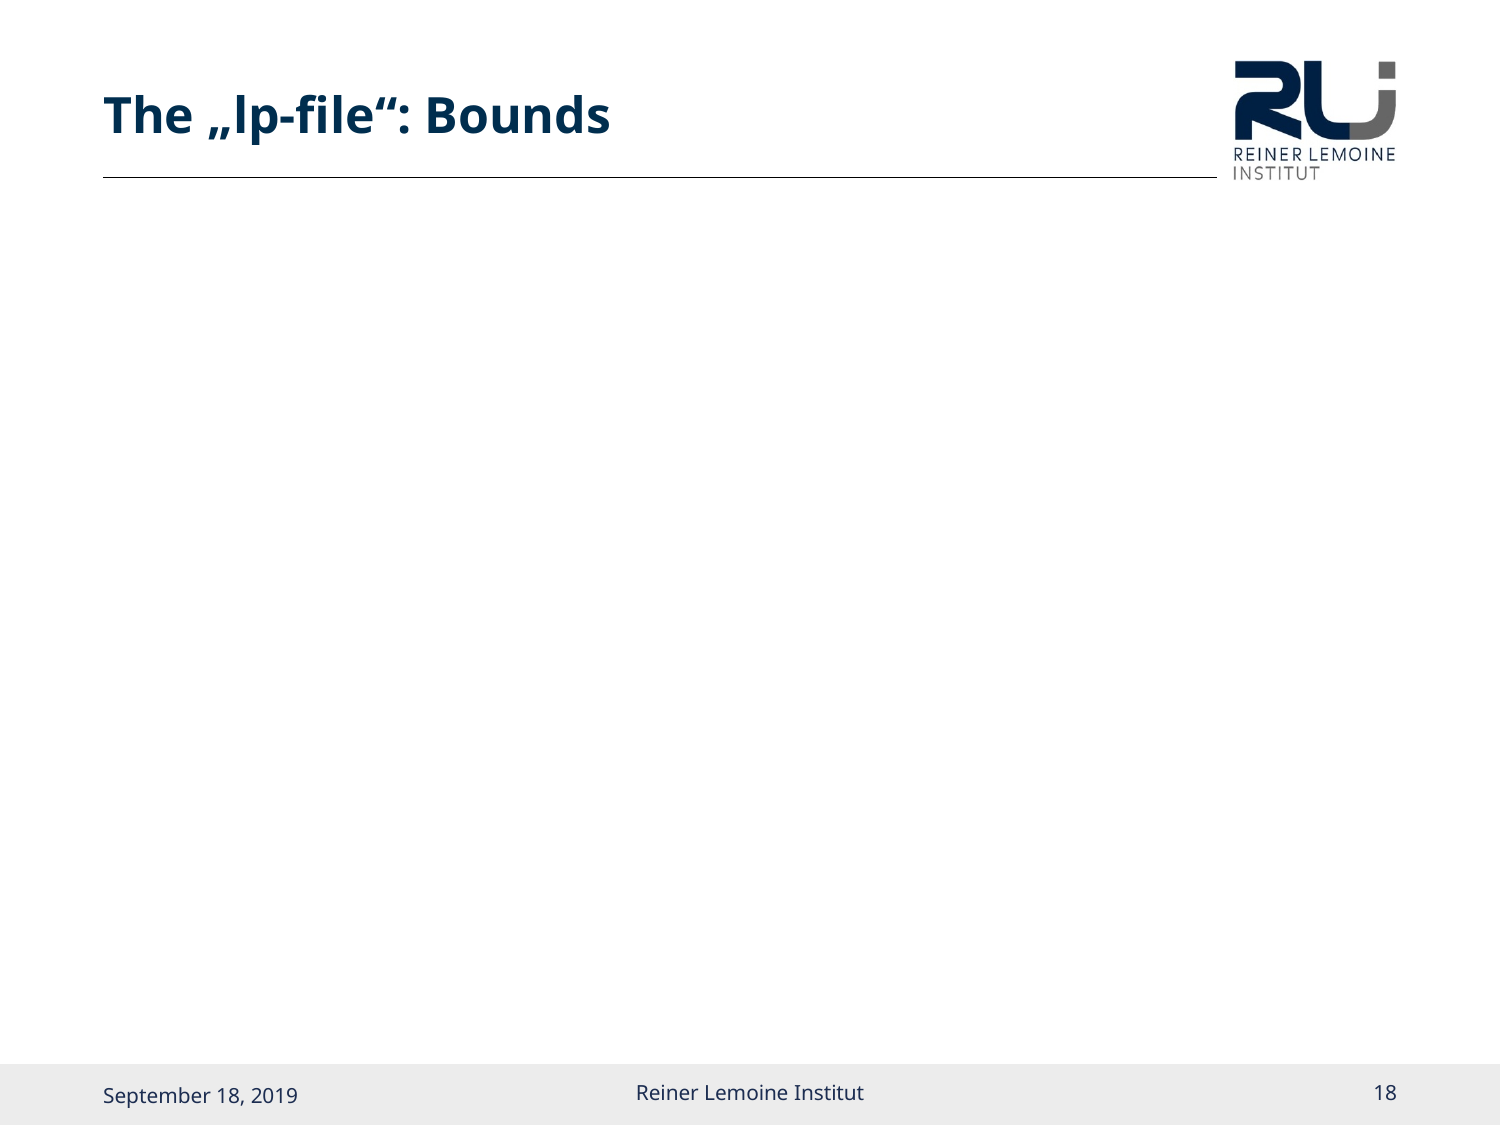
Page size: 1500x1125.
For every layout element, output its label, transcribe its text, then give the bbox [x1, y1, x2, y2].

title The „lp-file“: Bounds [103, 57, 1218, 177]
picture [1233, 60, 1397, 181]
footer Reiner Lemoine Institut [496, 1064, 1004, 1124]
slide_number 17 [1059, 1064, 1397, 1124]
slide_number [103, 1065, 441, 1125]
